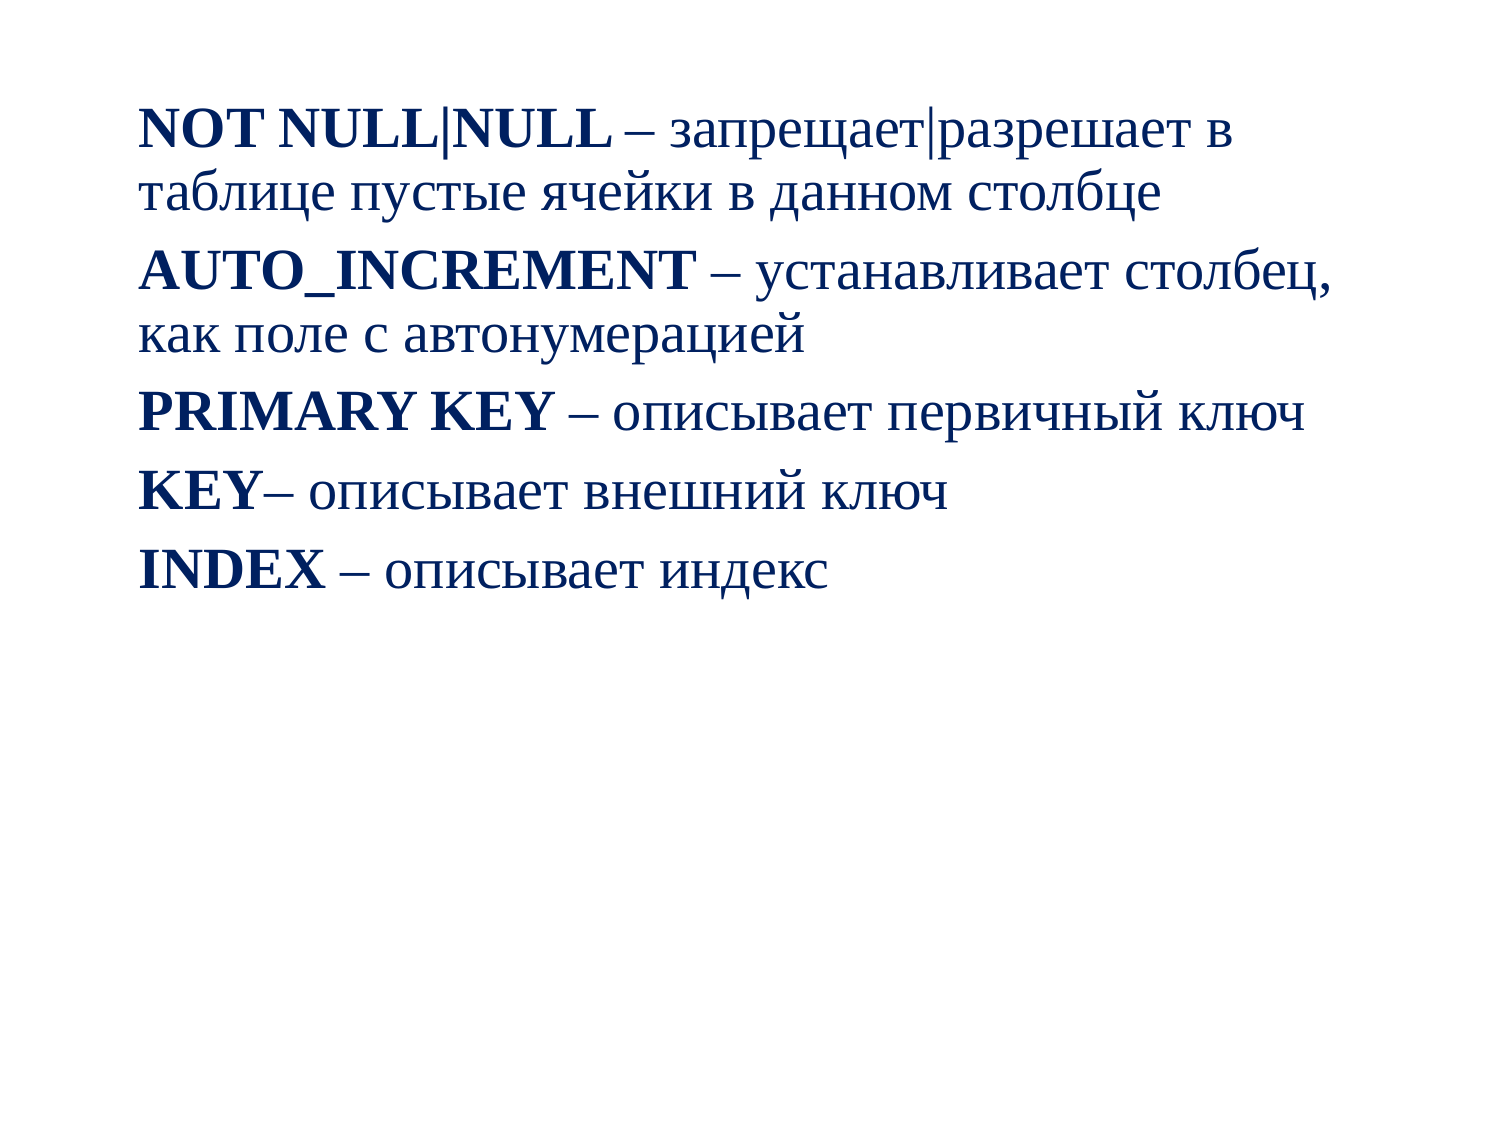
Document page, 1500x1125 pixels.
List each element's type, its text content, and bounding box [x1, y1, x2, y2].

subtitle NOT NULL|NULL – запрещает|разрешает в таблице пустые ячейки в данном столбце AUTO_INCREMENT – устанавливает столбец, как поле с автонумерацией PRIMARY KEY – описывает первичный ключ KEY– описывает внешний ключ INDEX – описывает индекс [123, 90, 1412, 1059]
